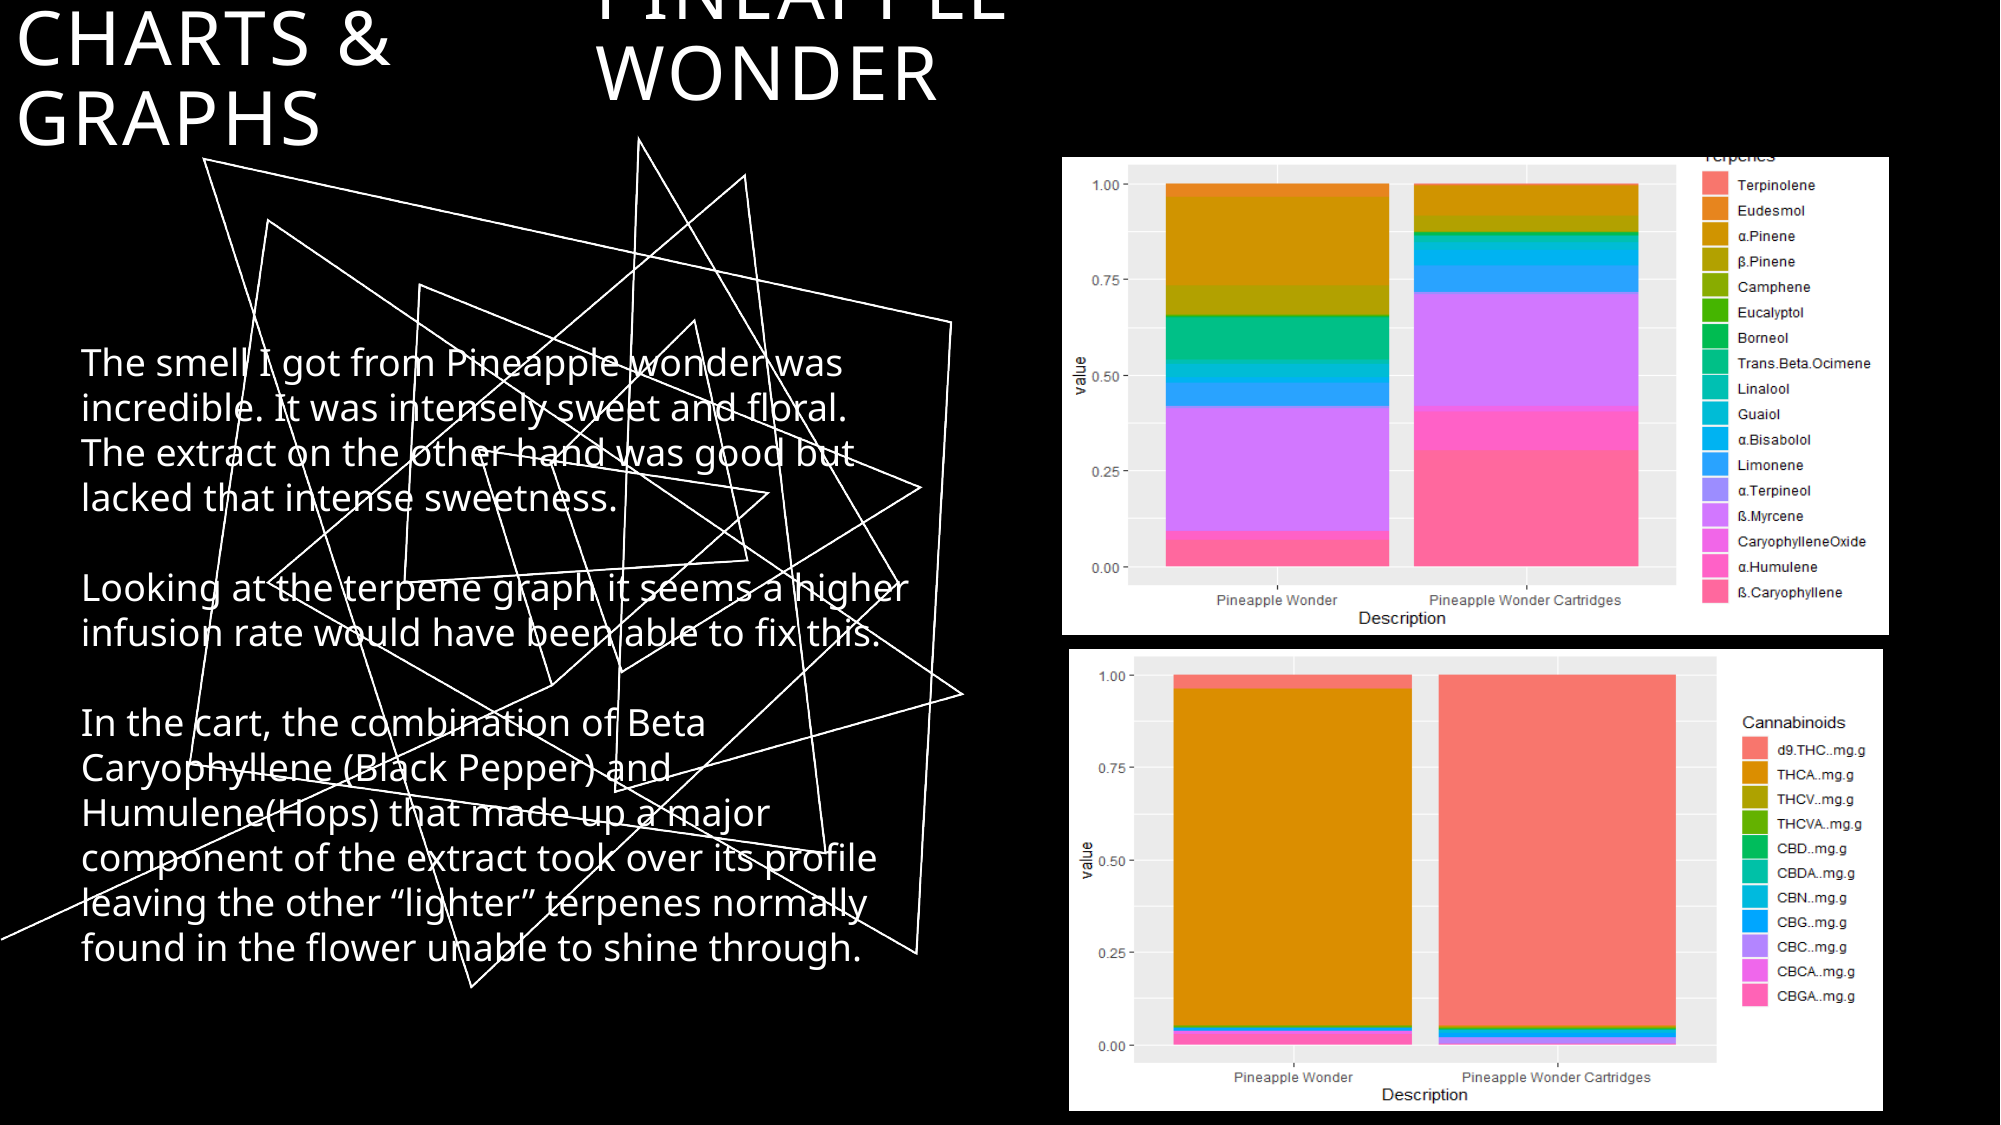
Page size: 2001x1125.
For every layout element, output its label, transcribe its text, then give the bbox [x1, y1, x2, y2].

picture [0, 135, 965, 989]
title Pineapple wonder [580, 20, 1361, 125]
text_box Charts & Graphs [0, 66, 581, 170]
picture [1069, 649, 1883, 1111]
picture [1062, 157, 1889, 635]
text_box The smell I got from Pineapple wonder was incredible. It was intensely sweet and floral. The extract on the other hand was good but lacked that intense sweetness. Looking at the terpene graph it seems a higher infusion rate would have been able to fix this. In the cart, the combination of Beta Caryophyllene (Black Pepper) and Humulene(Hops) that made up a major component of the extract took over its profile leaving the other “lighter” terpenes normally found in the flower unable to shine through. [66, 331, 971, 976]
